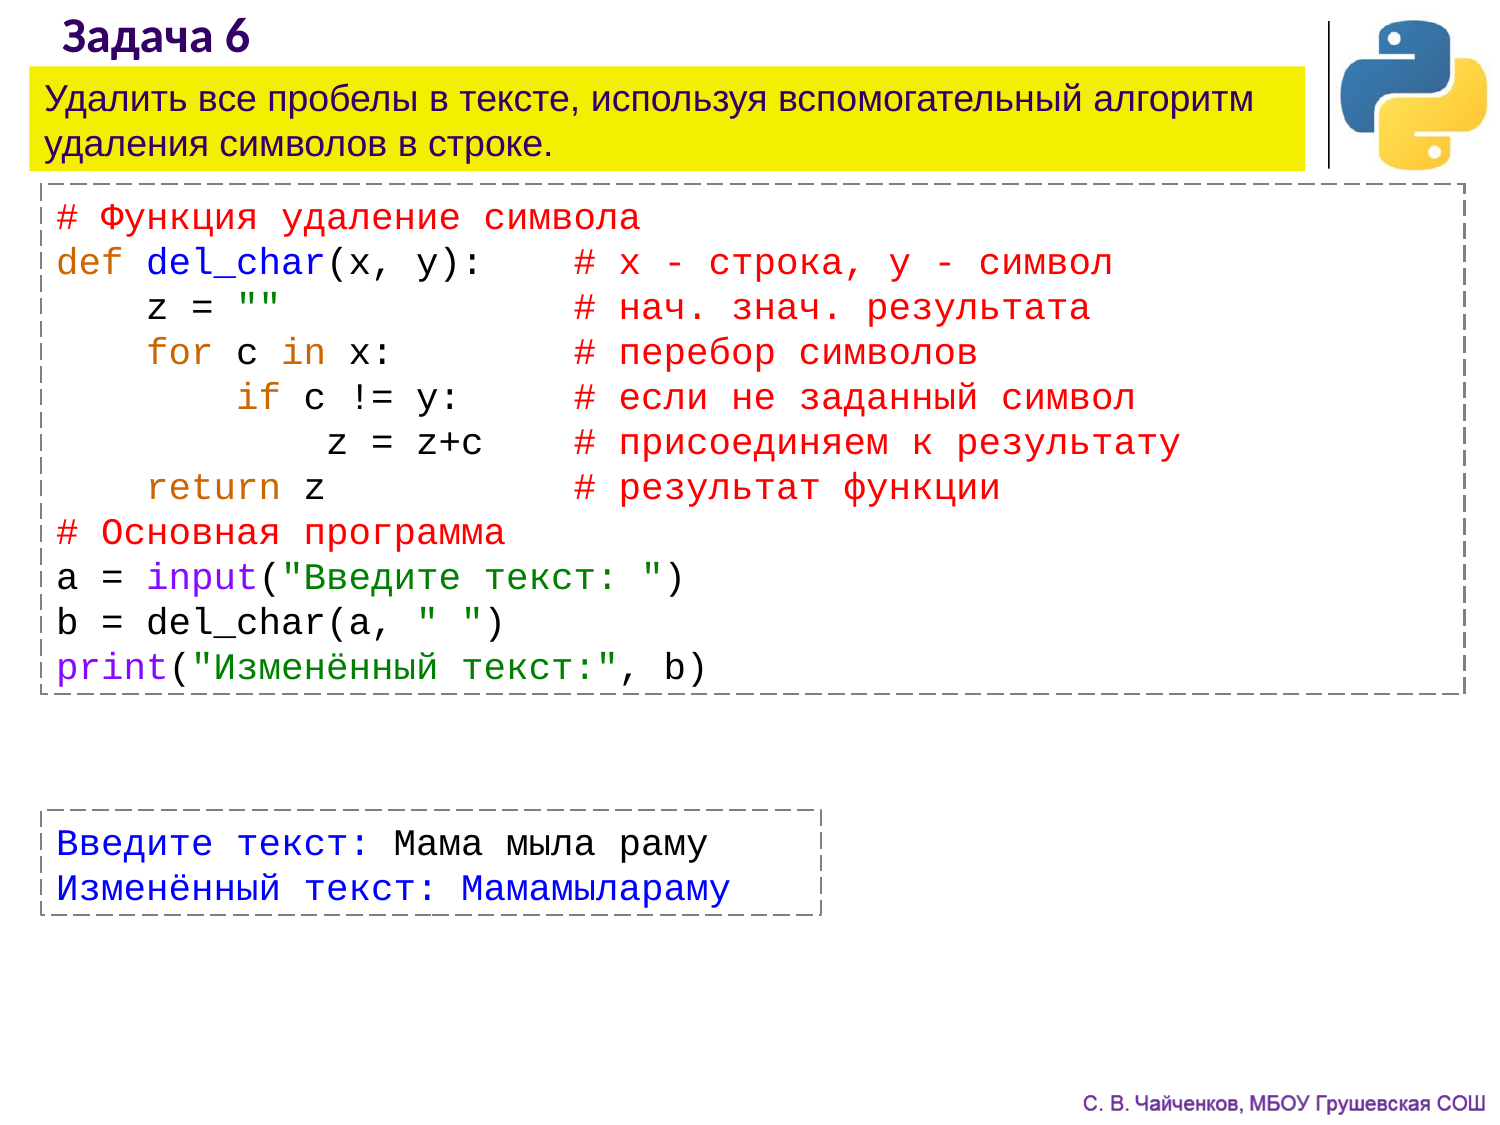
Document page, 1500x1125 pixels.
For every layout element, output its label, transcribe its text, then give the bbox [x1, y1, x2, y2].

title Задача 6 [47, 0, 1285, 66]
text_box Введите текст: Мама мыла раму Изменённый текст: Мамамылараму [41, 810, 821, 915]
picture [1334, 13, 1492, 179]
picture [1057, 1082, 1500, 1125]
text_box # Функция удаление символа def del_char(x, y): # x - строка, y - символ z = "" # нач. знач. результата for c in x: # перебор символов if c != y: # если не заданный символ z = z+c # присоединяем к результату return z # результат функции # Основная программа a = input("Введите текст: ") b = del_char(a, " ") print("Изменённый текст:", b) [41, 184, 1465, 695]
text_box Удалить все пробелы в тексте, используя вспомогательный алгоритм удаления символов в строке. [29, 66, 1306, 172]
